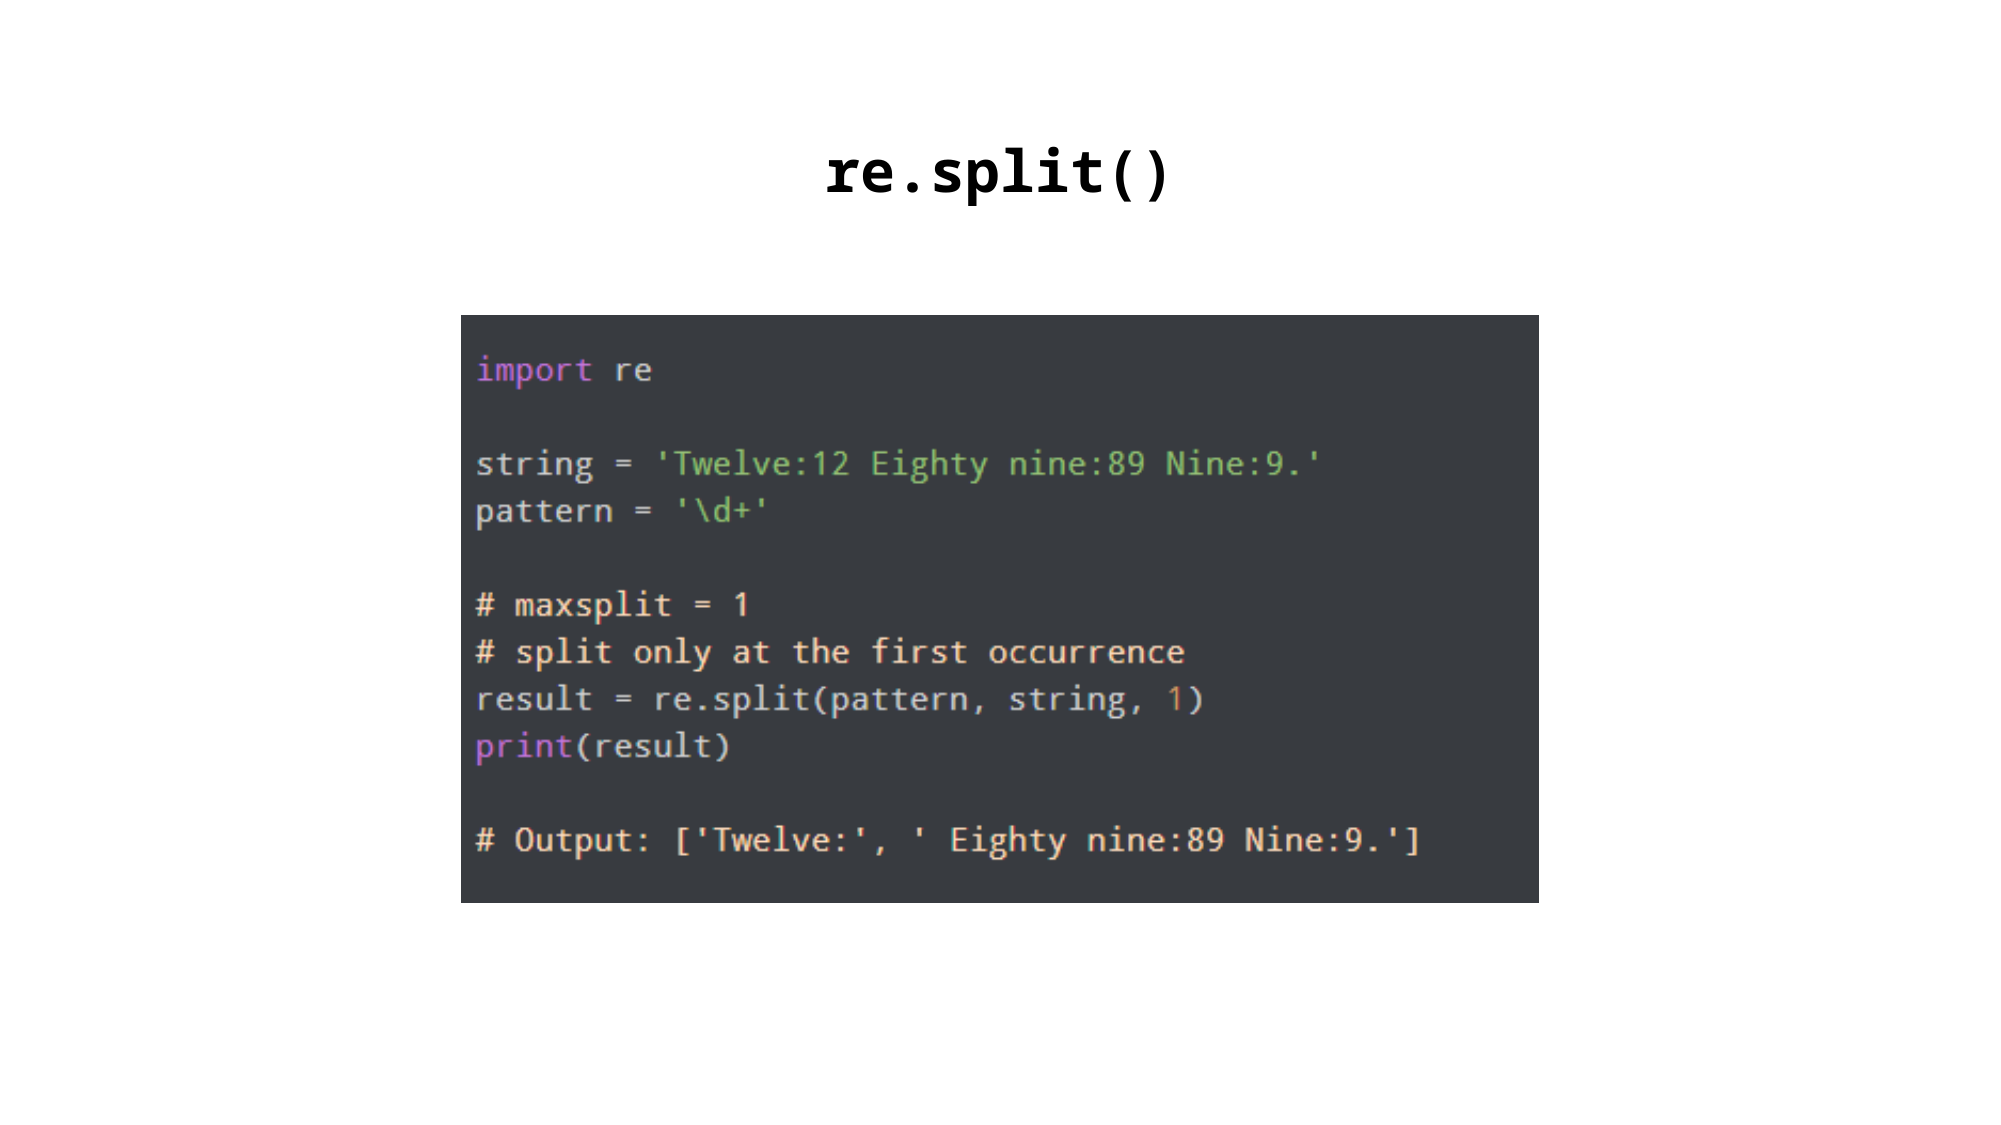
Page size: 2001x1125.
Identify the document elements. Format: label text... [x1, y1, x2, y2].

picture [461, 315, 1539, 903]
text_box re.split() [500, 126, 1500, 212]
